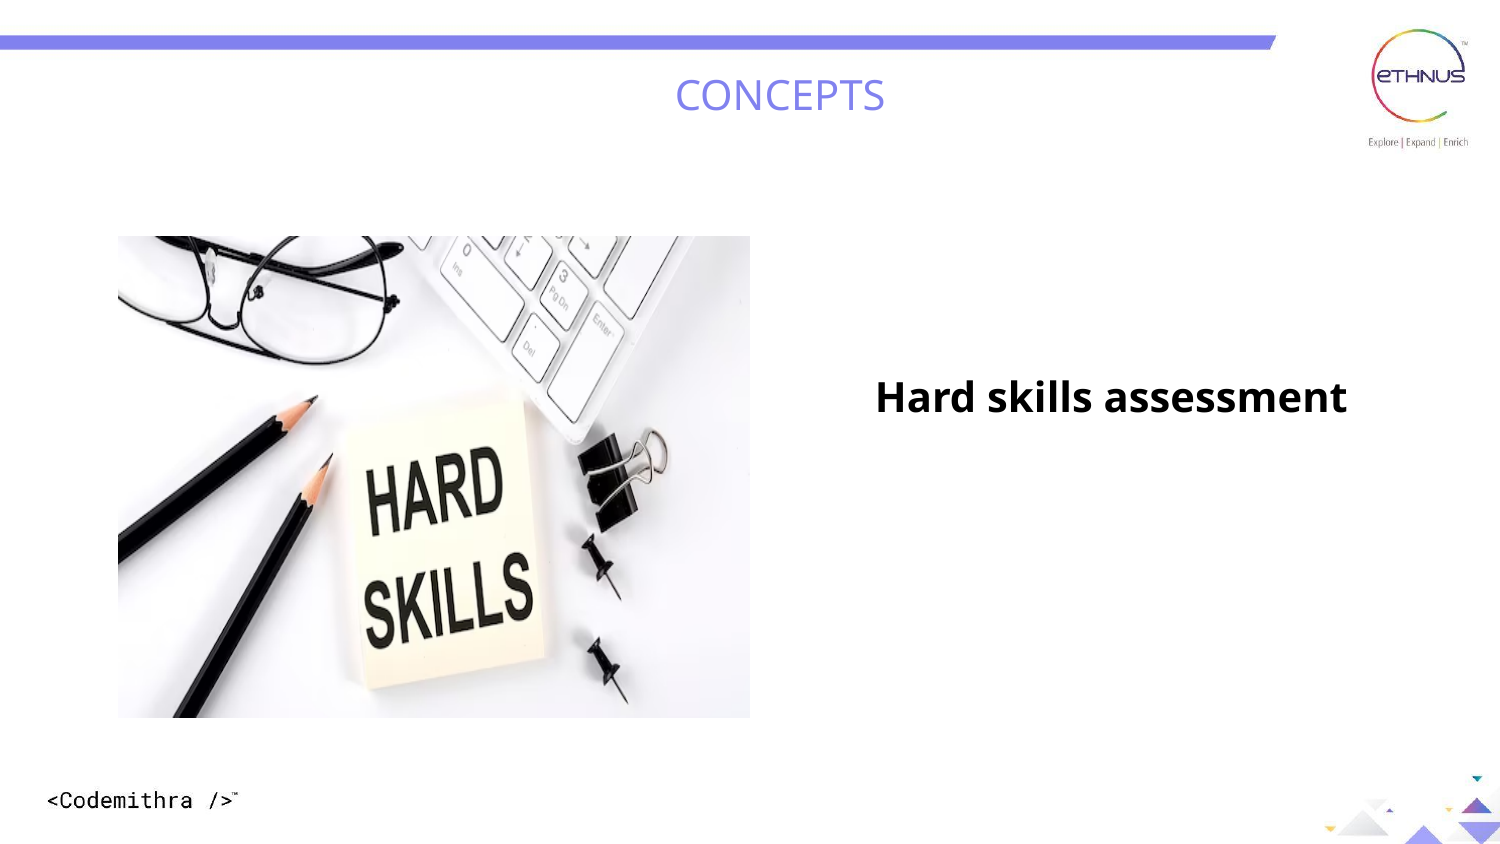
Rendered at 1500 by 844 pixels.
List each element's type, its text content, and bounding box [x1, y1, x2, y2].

text_box CONCEPTS [659, 53, 963, 126]
picture [0, 1, 1500, 844]
text_box Hard skills assessment [859, 356, 1404, 487]
